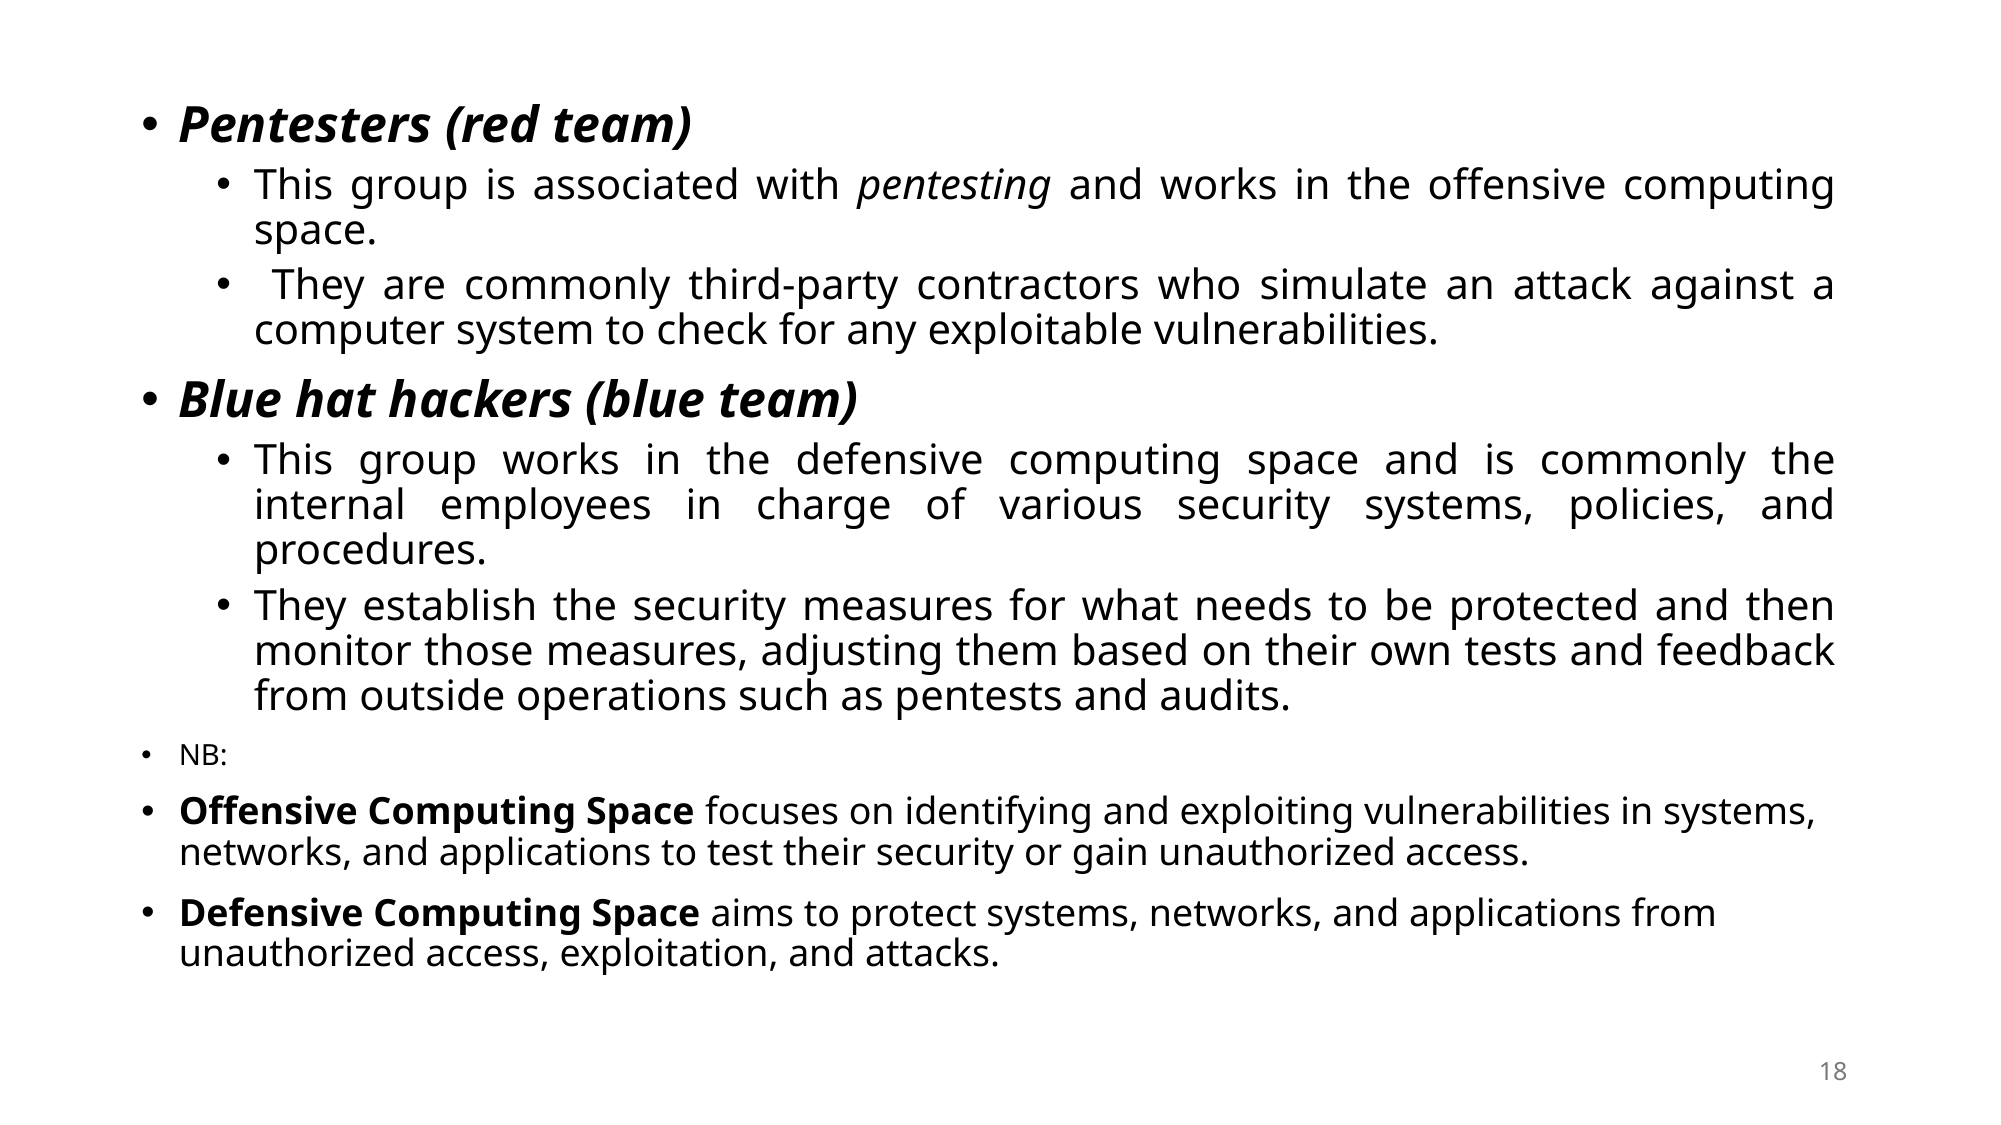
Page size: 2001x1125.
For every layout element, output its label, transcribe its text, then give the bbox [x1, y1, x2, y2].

list Pentesters (red team) This group is associated with pentesting and works in the offensive computing space. They are commonly third-party contractors who simulate an attack against a computer system to check for any exploitable vulnerabilities. Blue hat hackers (blue team) This group works in the defensive computing space and is commonly the internal employees in charge of various security systems, policies, and procedures. They establish the security measures for what needs to be protected and then monitor those measures, adjusting them based on their own tests and feedback from outside operations such as pentests and audits. NB: Offensive Computing Space focuses on identifying and exploiting vulnerabilities in systems, networks, and applications to test their security or gain unauthorized access. Defensive Computing Space aims to protect systems, networks, and applications from unauthorized access, exploitation, and attacks. [126, 91, 1852, 1060]
slide_number 18 [1412, 1042, 1863, 1103]
